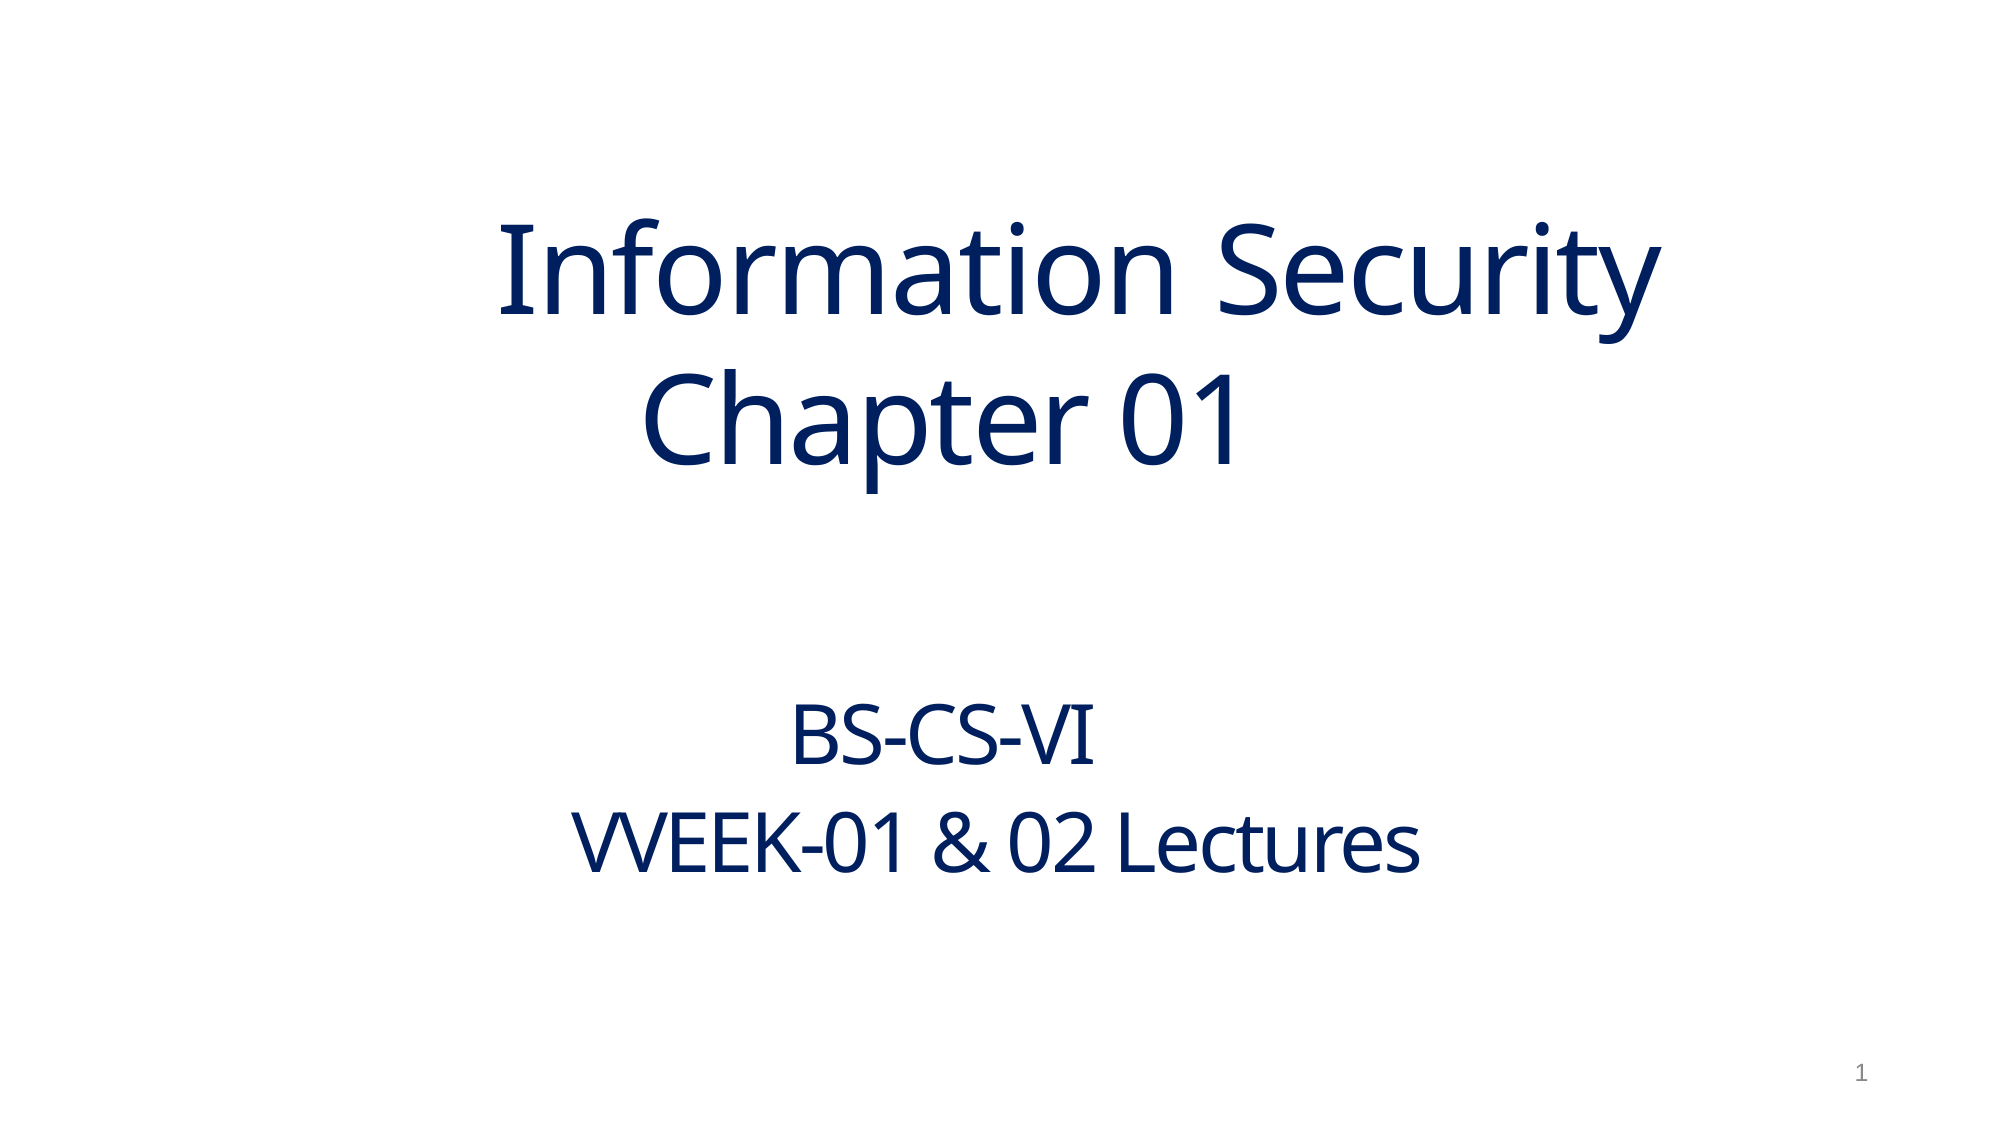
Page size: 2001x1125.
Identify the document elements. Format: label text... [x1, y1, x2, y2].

title Information Security Chapter 01 BS-CS-VI VVEEK-01 & 02 Lectures [212, 187, 1763, 890]
slide_number 1 [1829, 1056, 1903, 1125]
